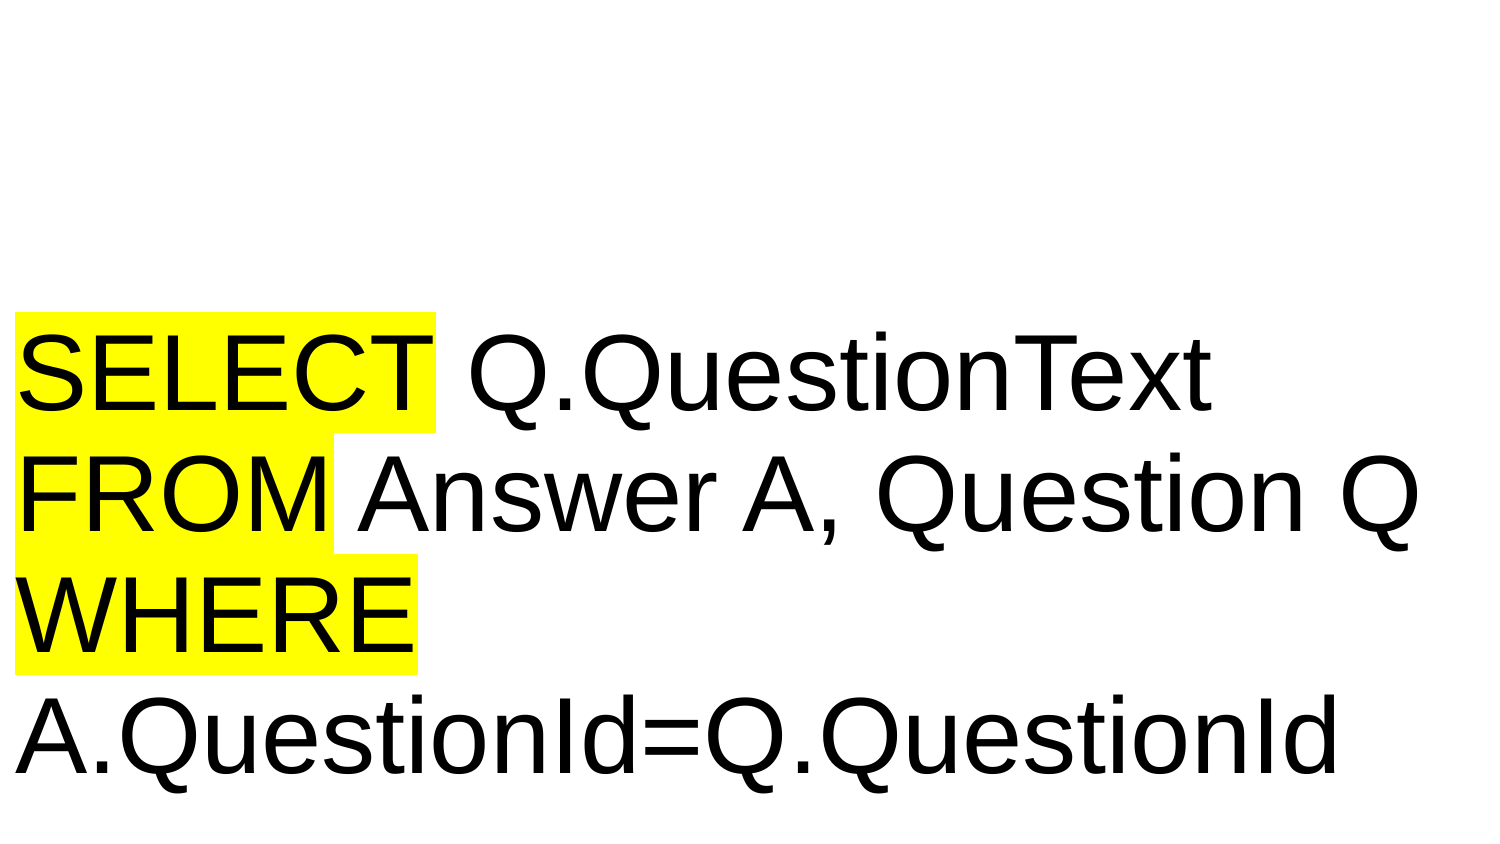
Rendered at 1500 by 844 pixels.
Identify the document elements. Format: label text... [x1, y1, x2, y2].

title SELECT Q.QuestionText FROM Answer A, Question Q WHERE A.QuestionId=Q.QuestionId [0, 0, 1500, 812]
